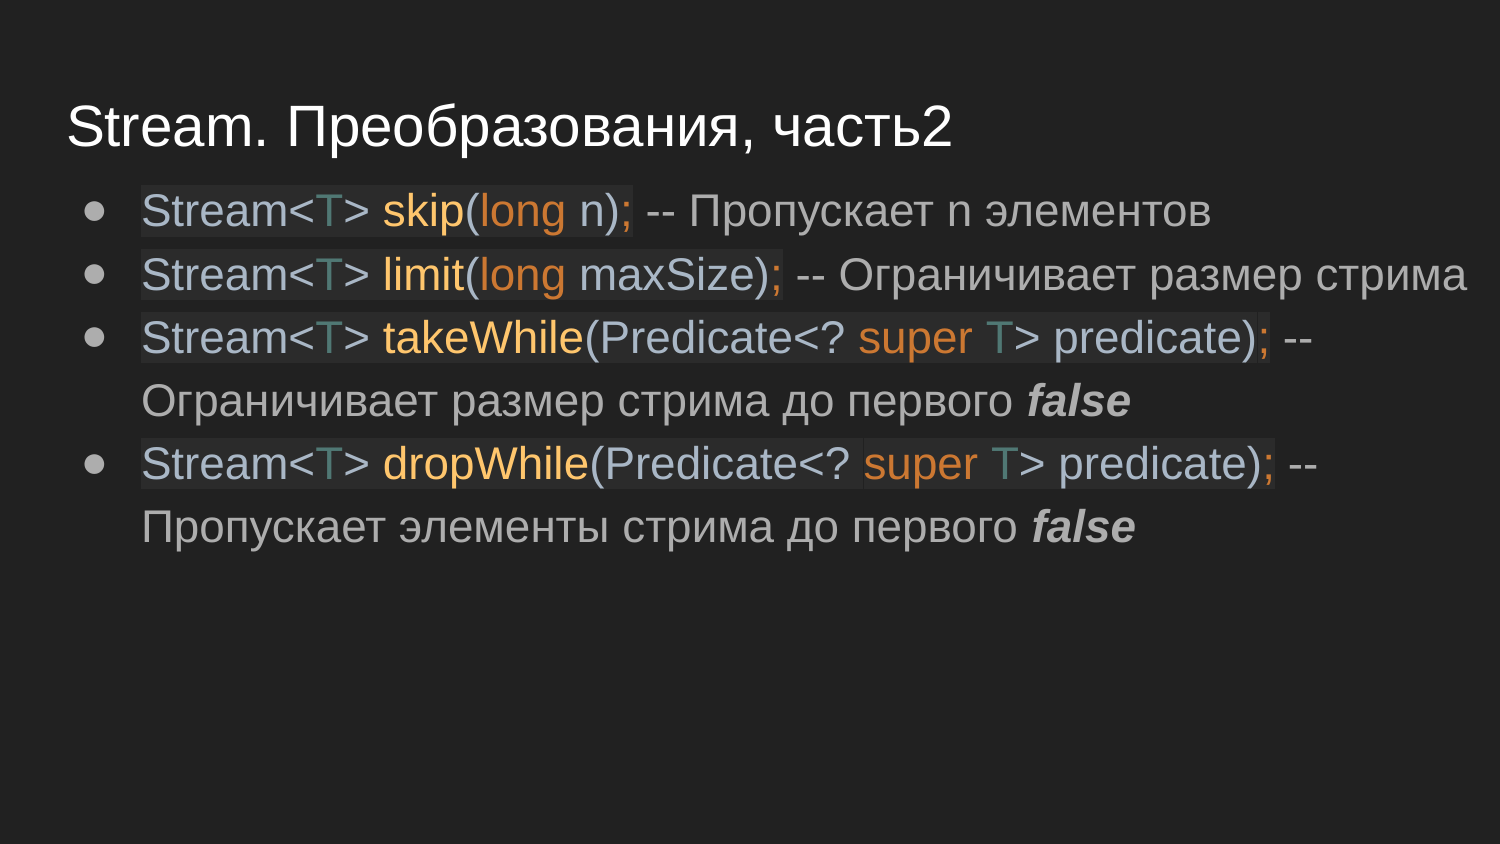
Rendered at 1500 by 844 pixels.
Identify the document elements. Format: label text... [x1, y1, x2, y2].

list Stream<T> skip(long n); -- Пропускает n элементов Stream<T> limit(long maxSize); -- Ограничивает размер стрима Stream<T> takeWhile(Predicate<? super T> predicate); -- Ограничивает размер стрима до первого false Stream<T> dropWhile(Predicate<? super T> predicate); -- Пропускает элементы стрима до первого false [51, 157, 1500, 719]
title Stream. Преобразования, часть2 [51, 72, 1449, 157]
